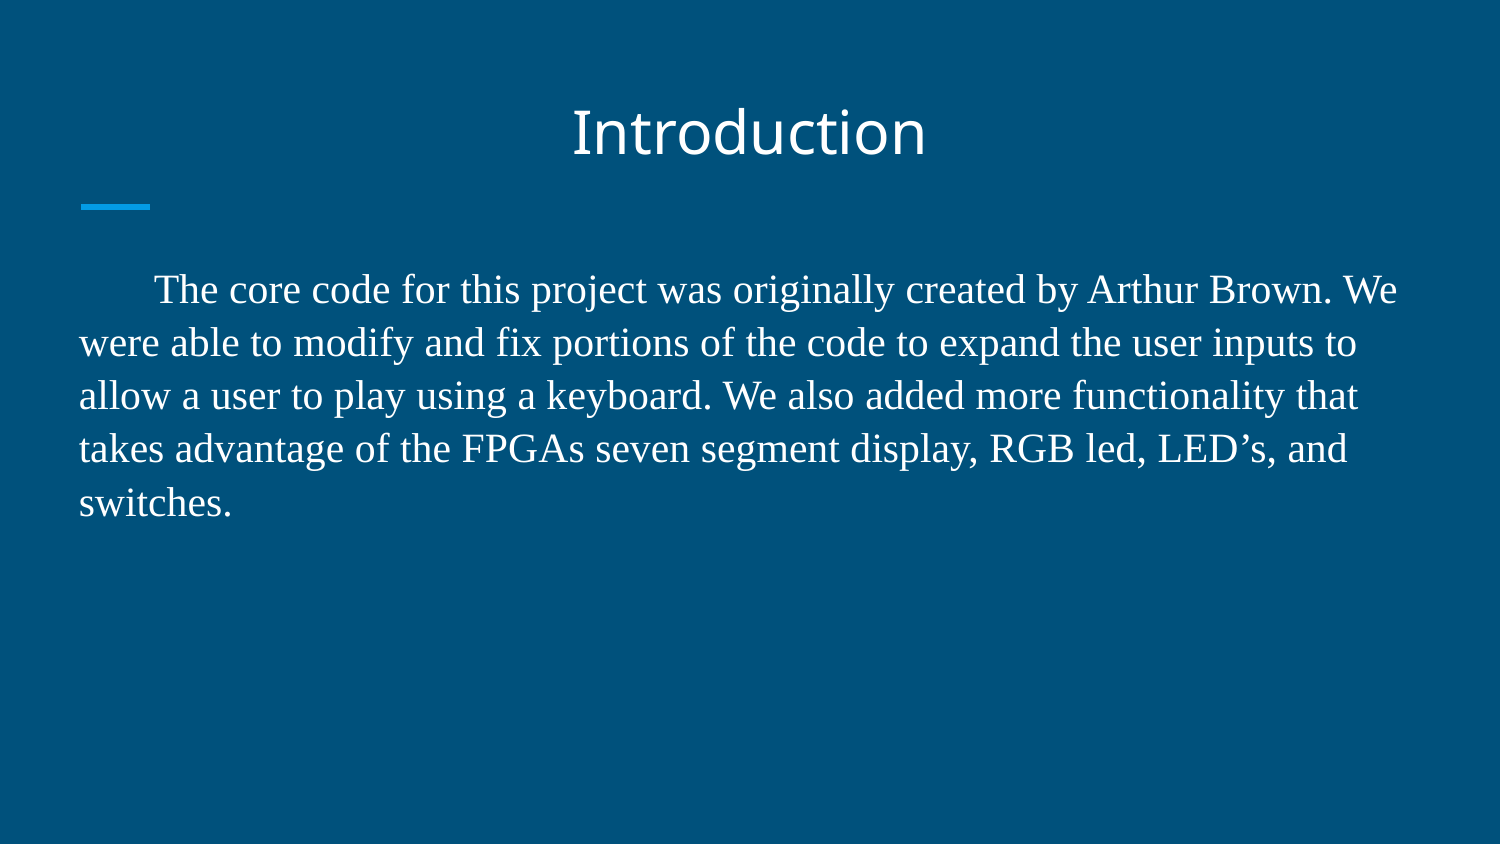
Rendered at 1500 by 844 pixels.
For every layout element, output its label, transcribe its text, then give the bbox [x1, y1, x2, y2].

list The core code for this project was originally created by Arthur Brown. We were able to modify and fix portions of the code to expand the user inputs to allow a user to play using a keyboard. We also added more functionality that takes advantage of the FPGAs seven segment display, RGB led, LED’s, and switches. [63, 244, 1437, 750]
title Introduction [63, 75, 1437, 188]
